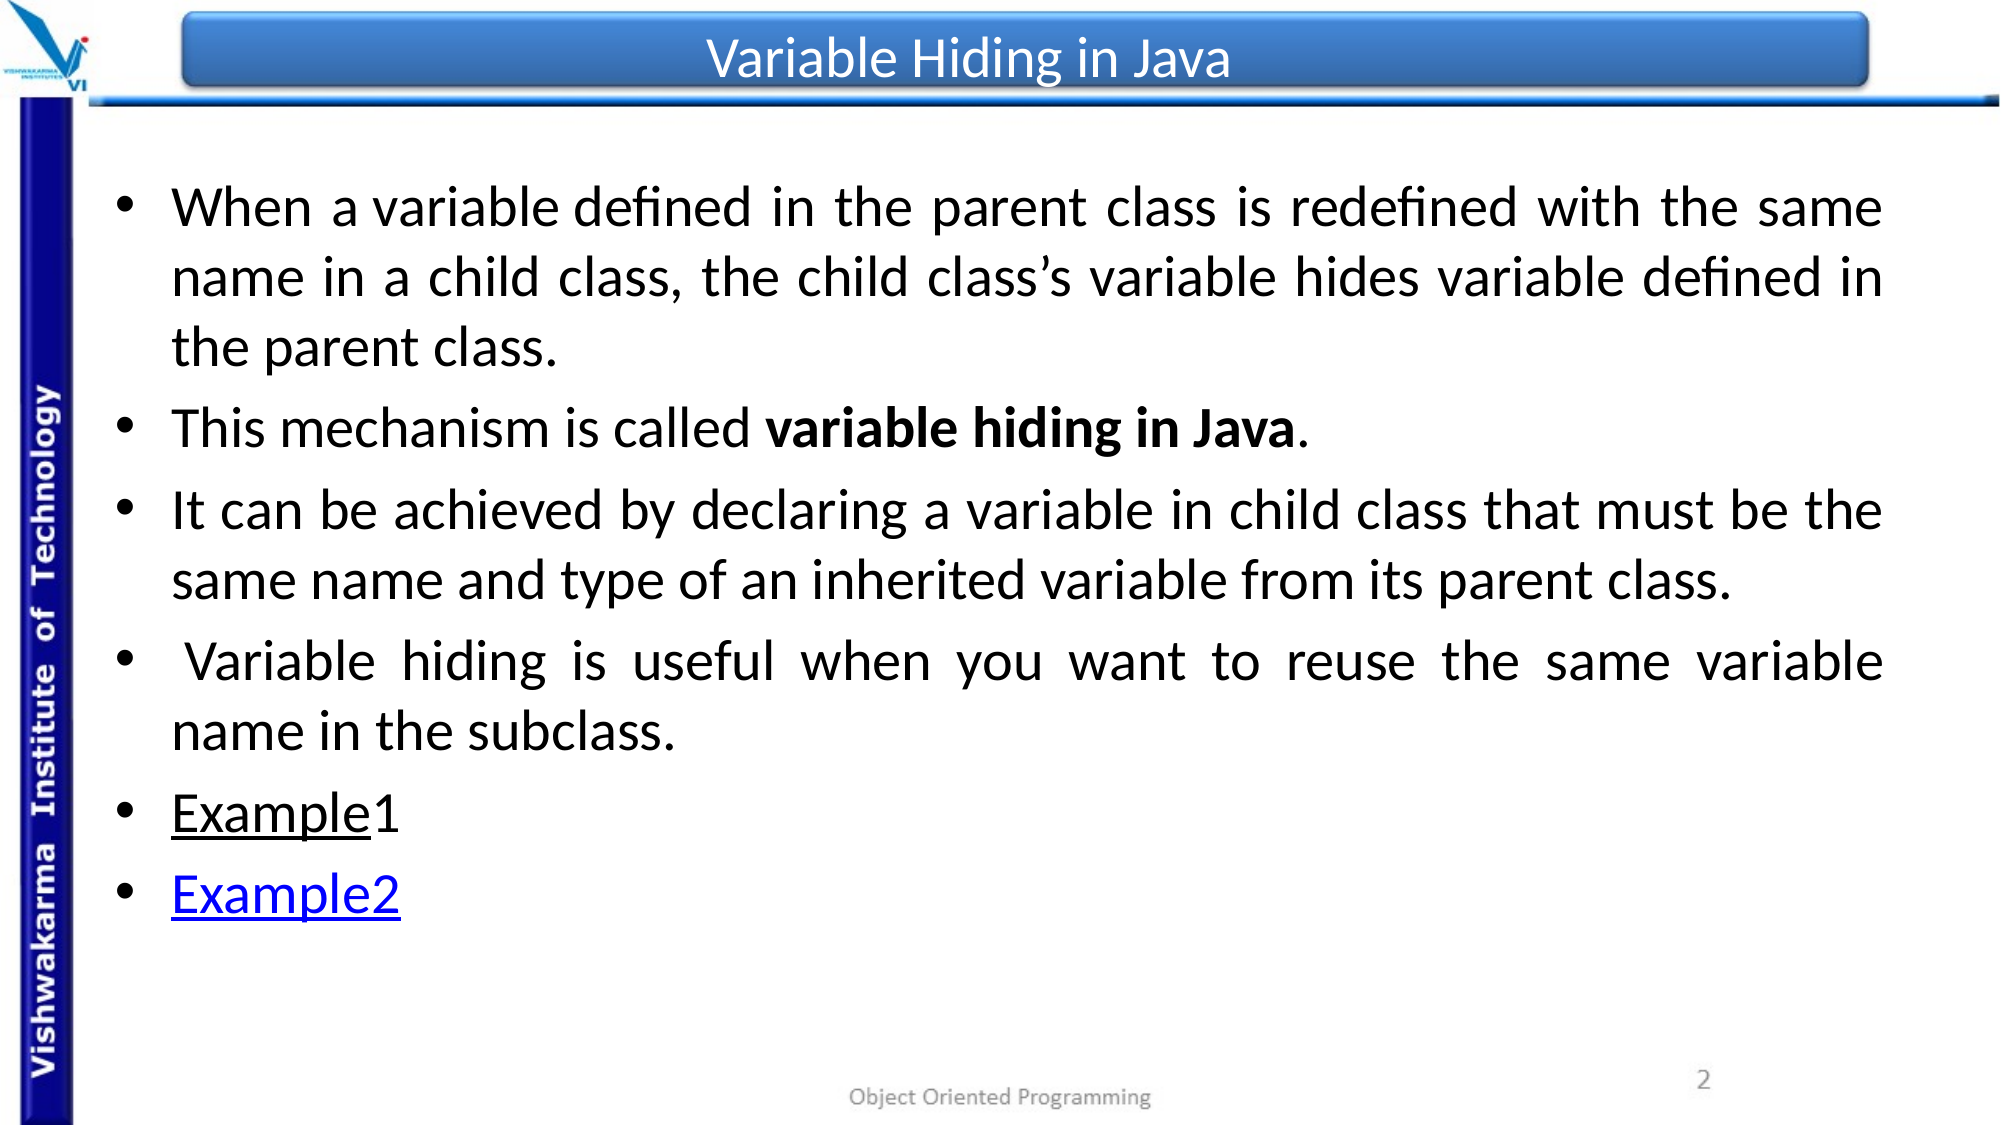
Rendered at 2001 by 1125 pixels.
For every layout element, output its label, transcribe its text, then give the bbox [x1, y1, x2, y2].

title Variable Hiding in Java [159, 30, 1780, 79]
picture [0, 0, 2001, 1125]
list When a variable defined in the parent class is redefined with the same name in a child class, the child class’s variable hides variable defined in the parent class. This mechanism is called variable hiding in Java. It can be achieved by declaring a variable in child class that must be the same name and type of an inherited variable from its parent class. Variable hiding is useful when you want to reuse the same variable name in the subclass. Example1 Example2 [99, 160, 1900, 1071]
